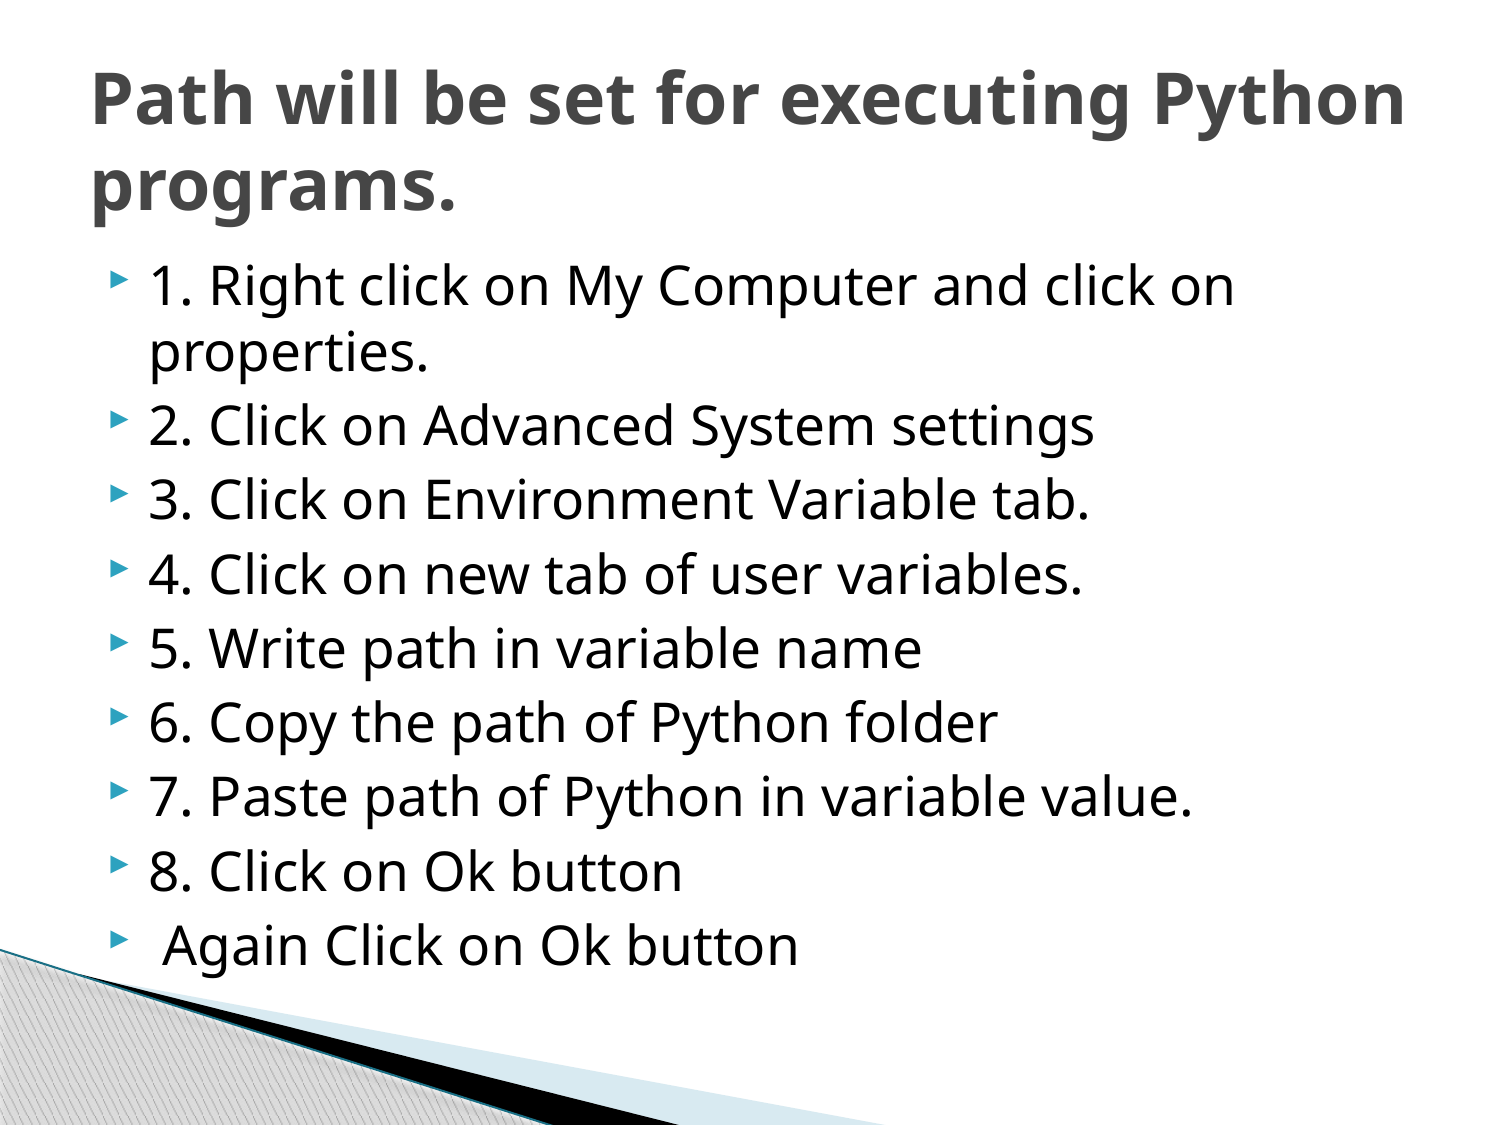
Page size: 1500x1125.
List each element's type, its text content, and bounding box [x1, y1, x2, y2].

title Path will be set for executing Python programs. [75, 45, 1425, 233]
list 1. Right click on My Computer and click on properties. 2. Click on Advanced System settings 3. Click on Environment Variable tab. 4. Click on new tab of user variables. 5. Write path in variable name 6. Copy the path of Python folder 7. Paste path of Python in variable value. 8. Click on Ok button Again Click on Ok button [75, 243, 1425, 986]
